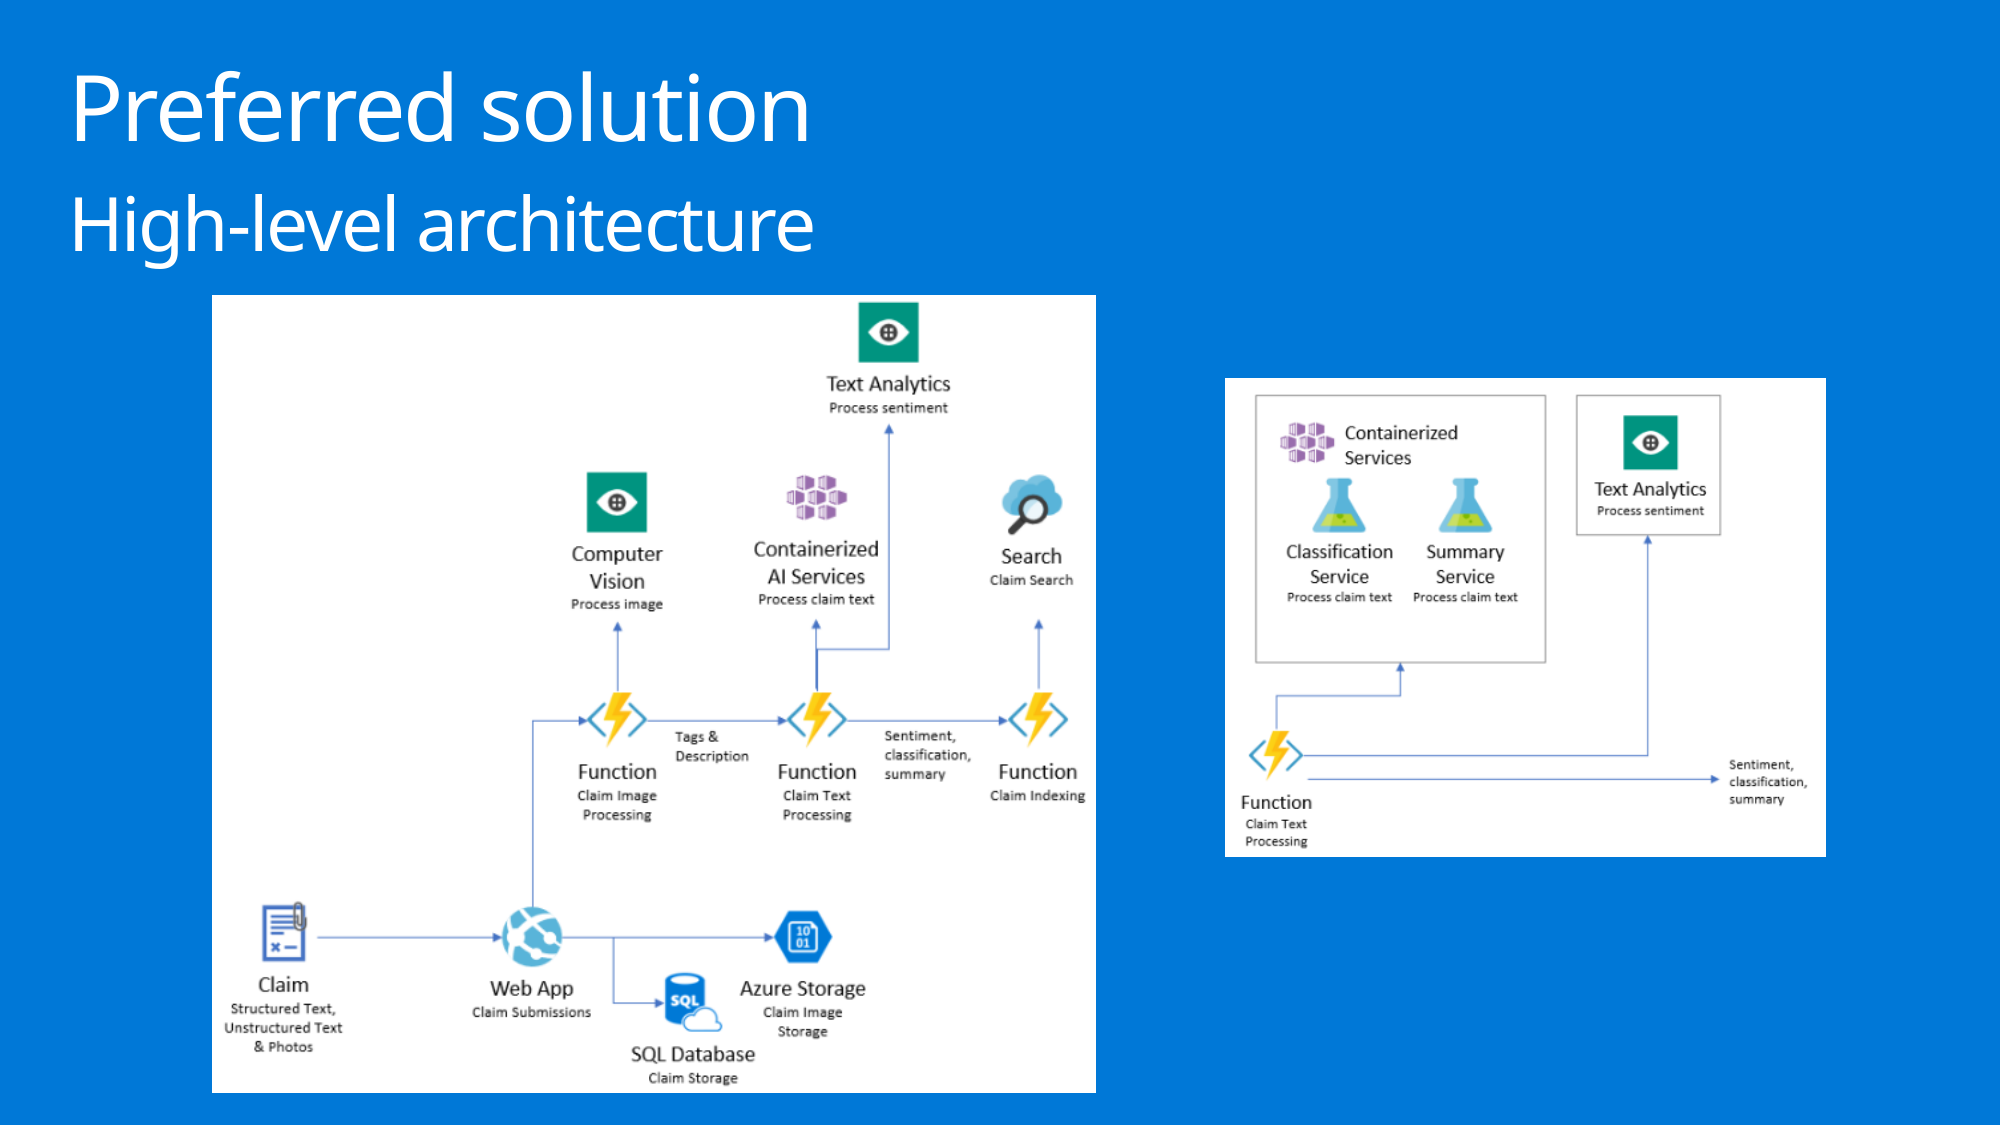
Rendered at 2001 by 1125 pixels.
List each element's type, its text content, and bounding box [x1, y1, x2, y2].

picture [1225, 378, 1827, 857]
title Preferred solution [44, 47, 1957, 171]
text_box High-level architecture [44, 171, 1957, 320]
picture [211, 295, 1097, 1093]
